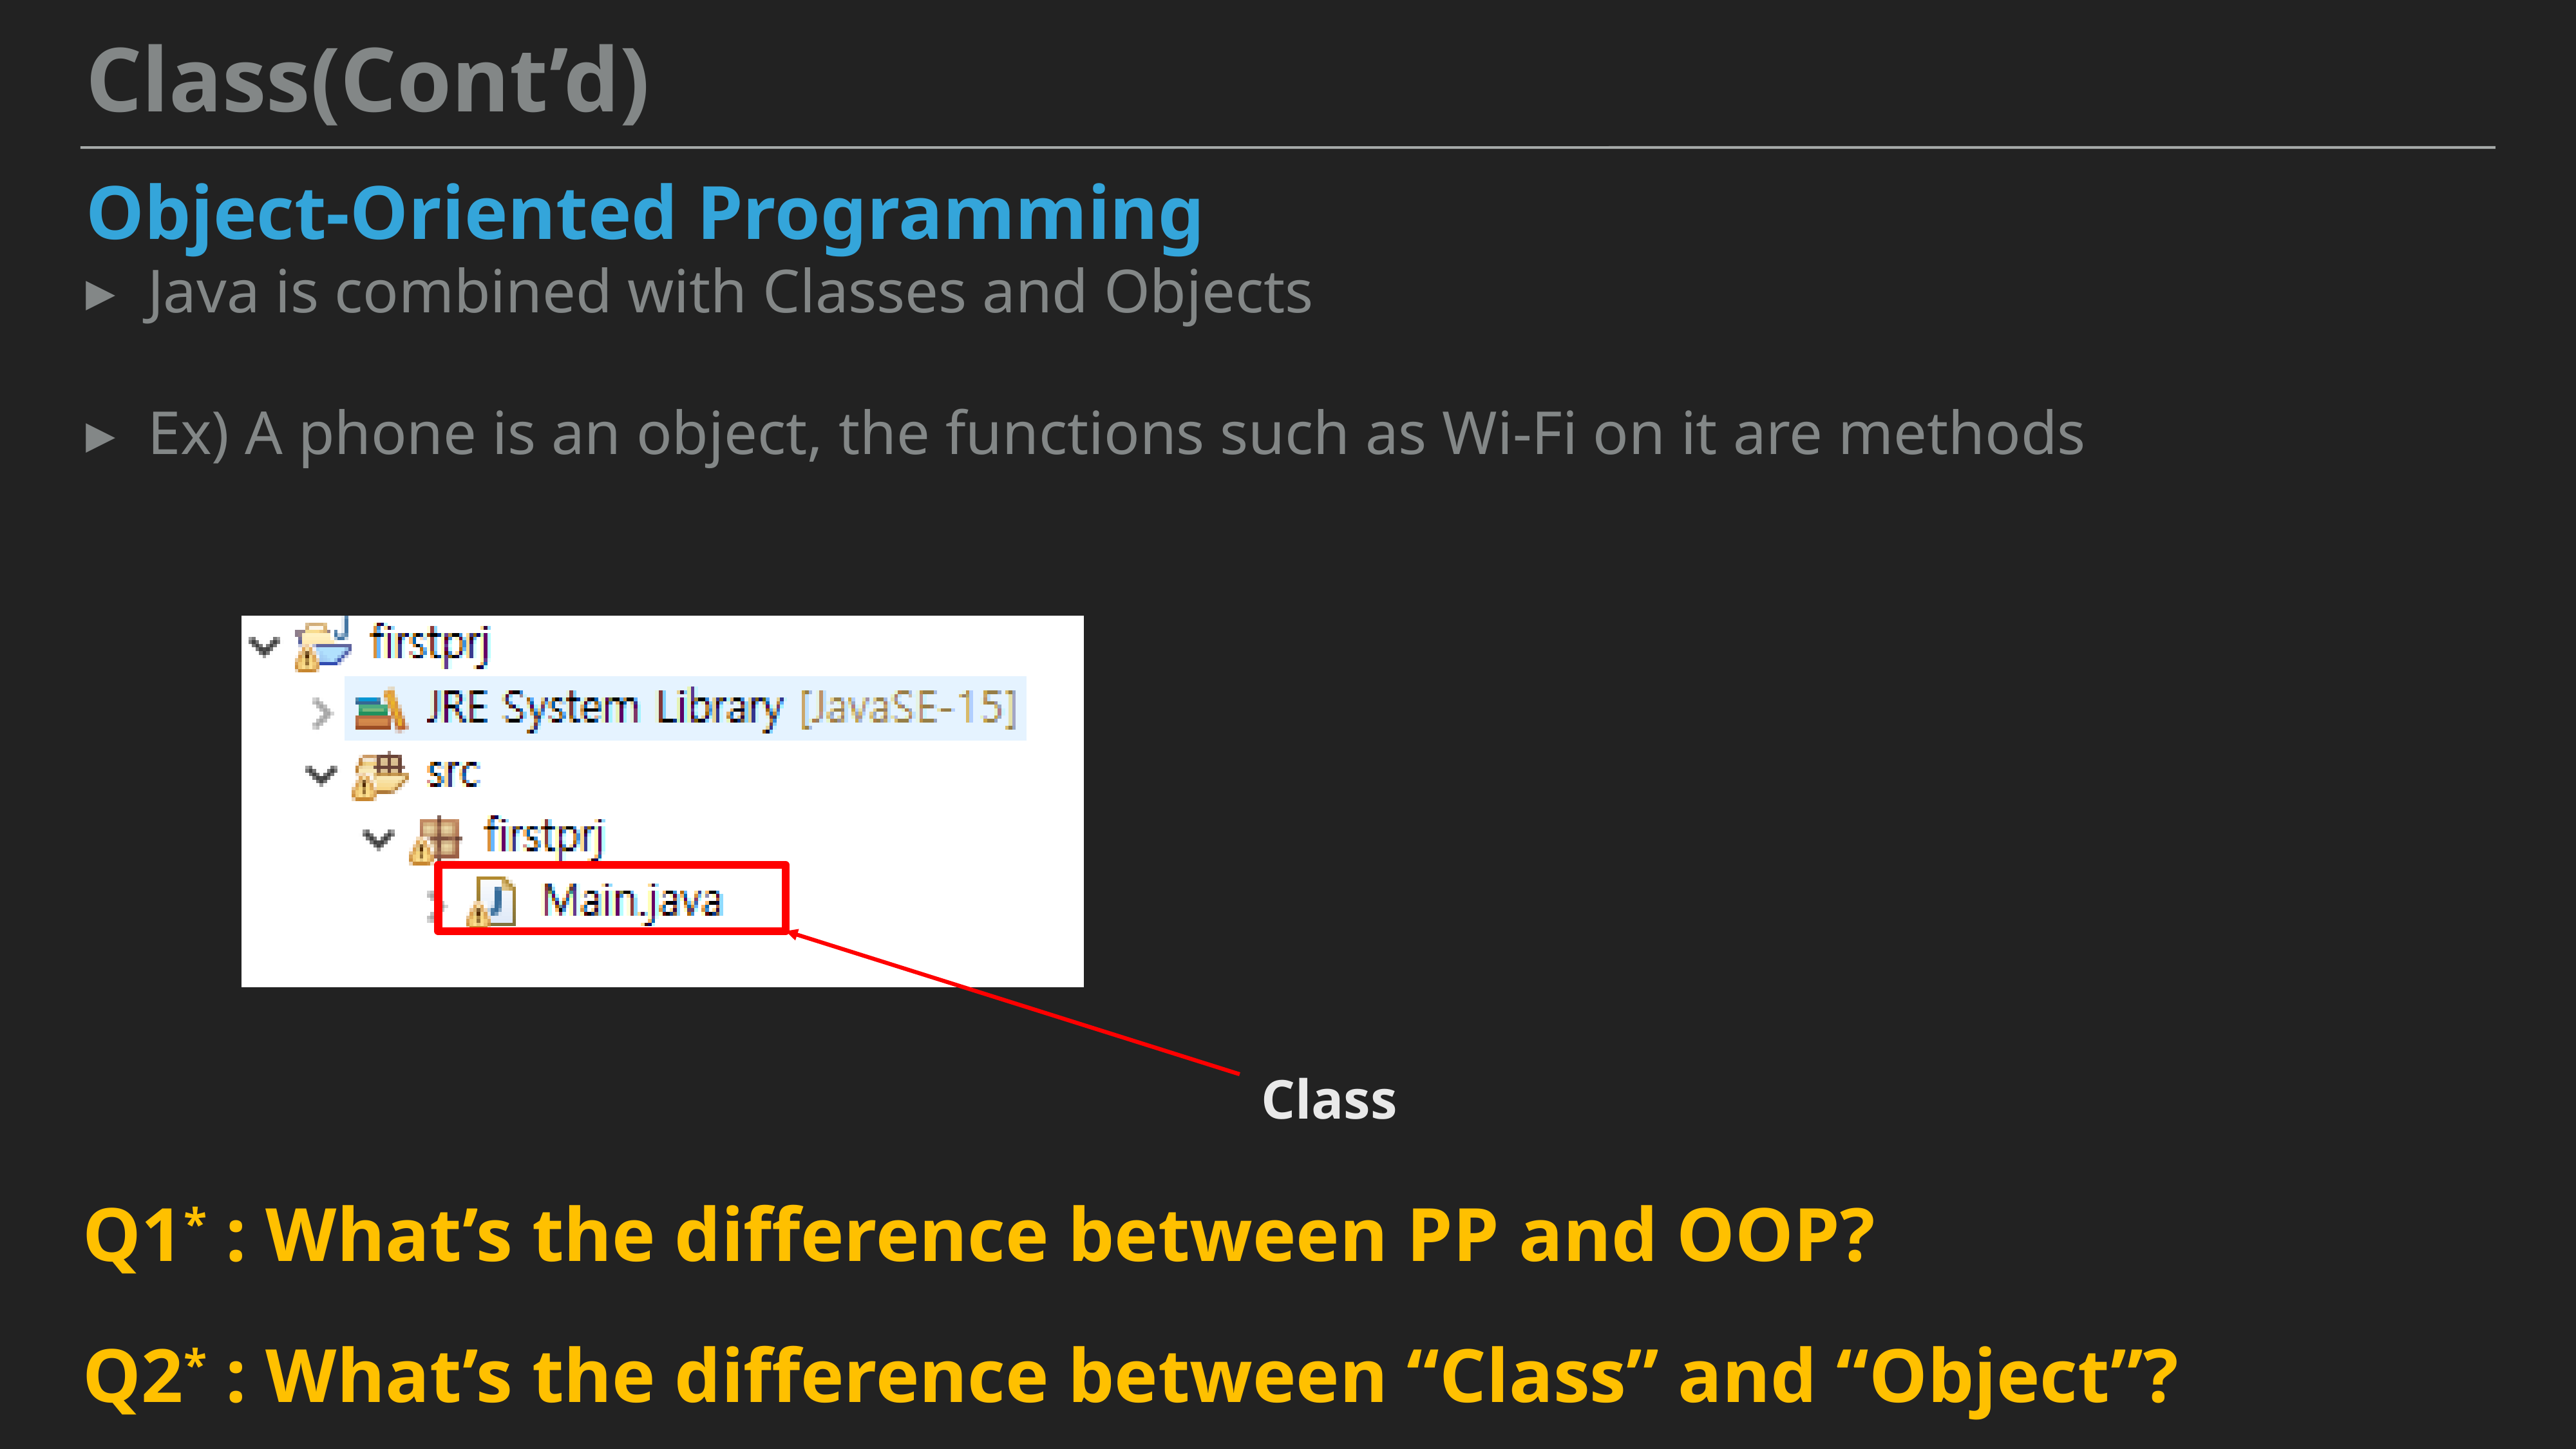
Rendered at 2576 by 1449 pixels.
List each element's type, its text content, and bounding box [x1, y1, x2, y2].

picture [241, 615, 1084, 987]
list Class(Cont’d) [80, 18, 2295, 135]
text_box Q1* : What’s the difference between PP and OOP? Q2* : What’s the difference between “Class” and “Object”? [77, 1199, 2549, 1320]
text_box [80, 176, 2496, 484]
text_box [785, 931, 1240, 1075]
text_box Class [1255, 1036, 1490, 1171]
